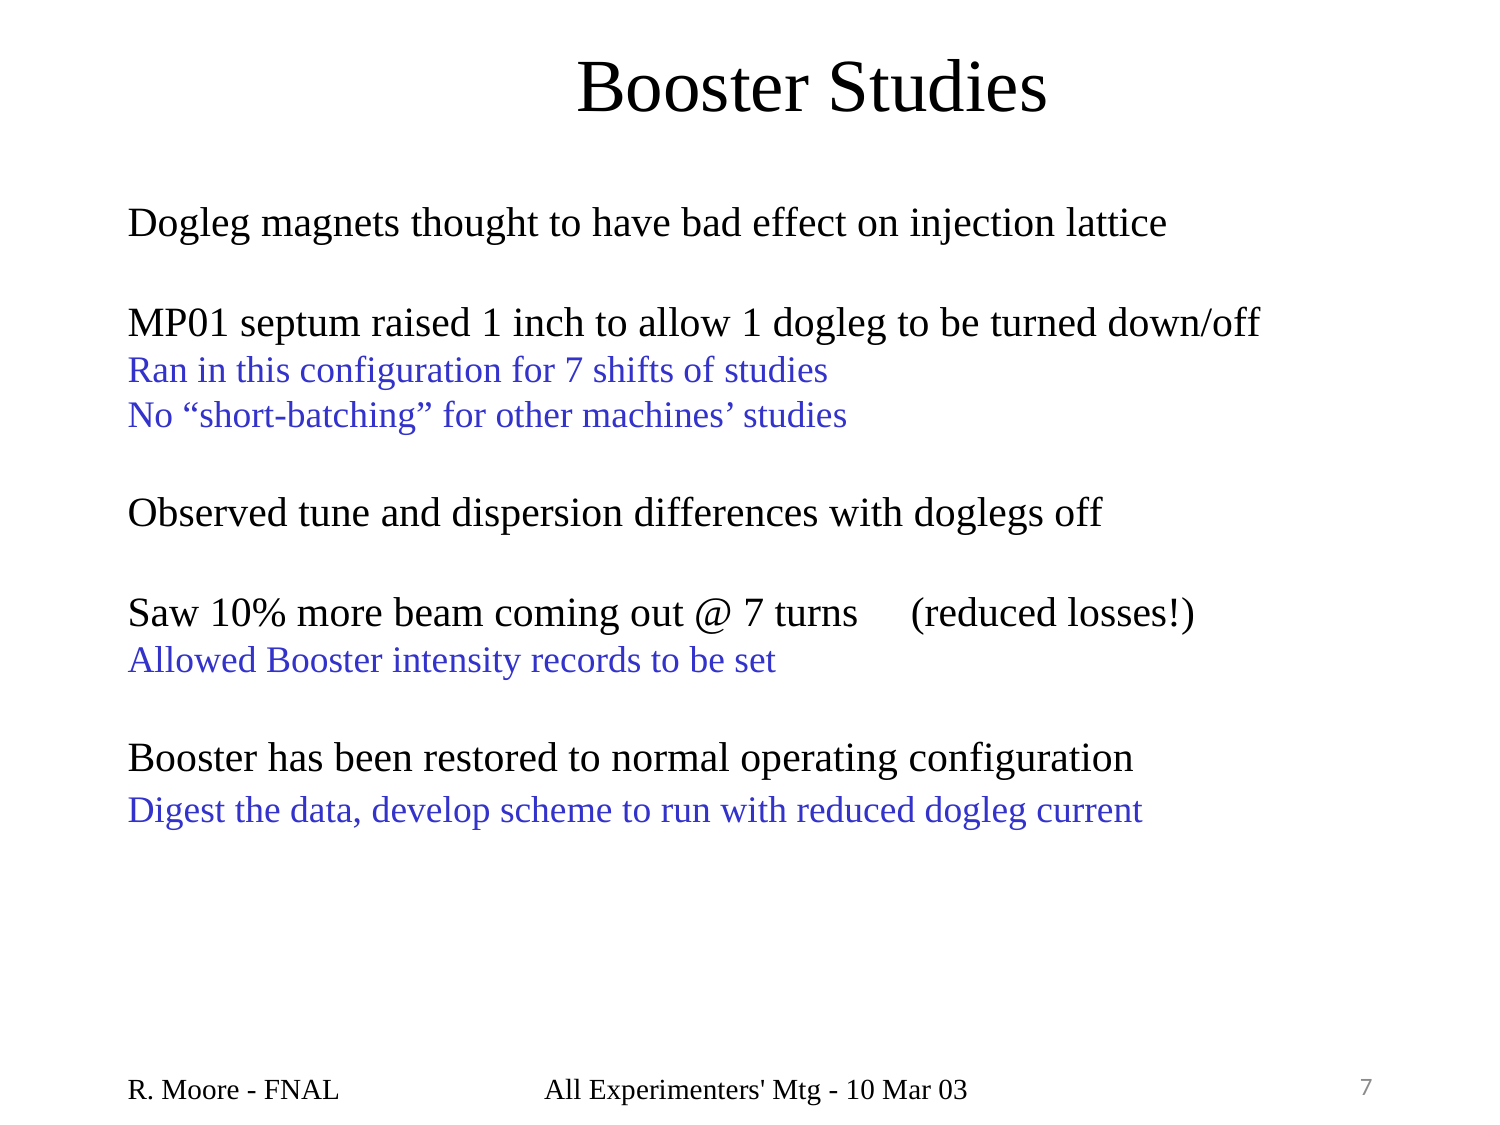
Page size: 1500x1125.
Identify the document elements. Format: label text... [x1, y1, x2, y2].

footer R. Moore - FNAL [112, 1062, 450, 1100]
slide_number 7 [1224, 1062, 1388, 1100]
title Booster Studies [237, 24, 1388, 138]
list Dogleg magnets thought to have bad effect on injection lattice MP01 septum raised 1 inch to allow 1 dogleg to be turned down/off Ran in this configuration for 7 shifts of studies No “short-batching” for other machines’ studies Observed tune and dispersion differences with doglegs off Saw 10% more beam coming out @ 7 turns (reduced losses!) Allowed Booster intensity records to be set Booster has been restored to normal operating configuration Digest the data, develop scheme to run with reduced dogleg current [112, 187, 1388, 1025]
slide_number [525, 1062, 988, 1100]
